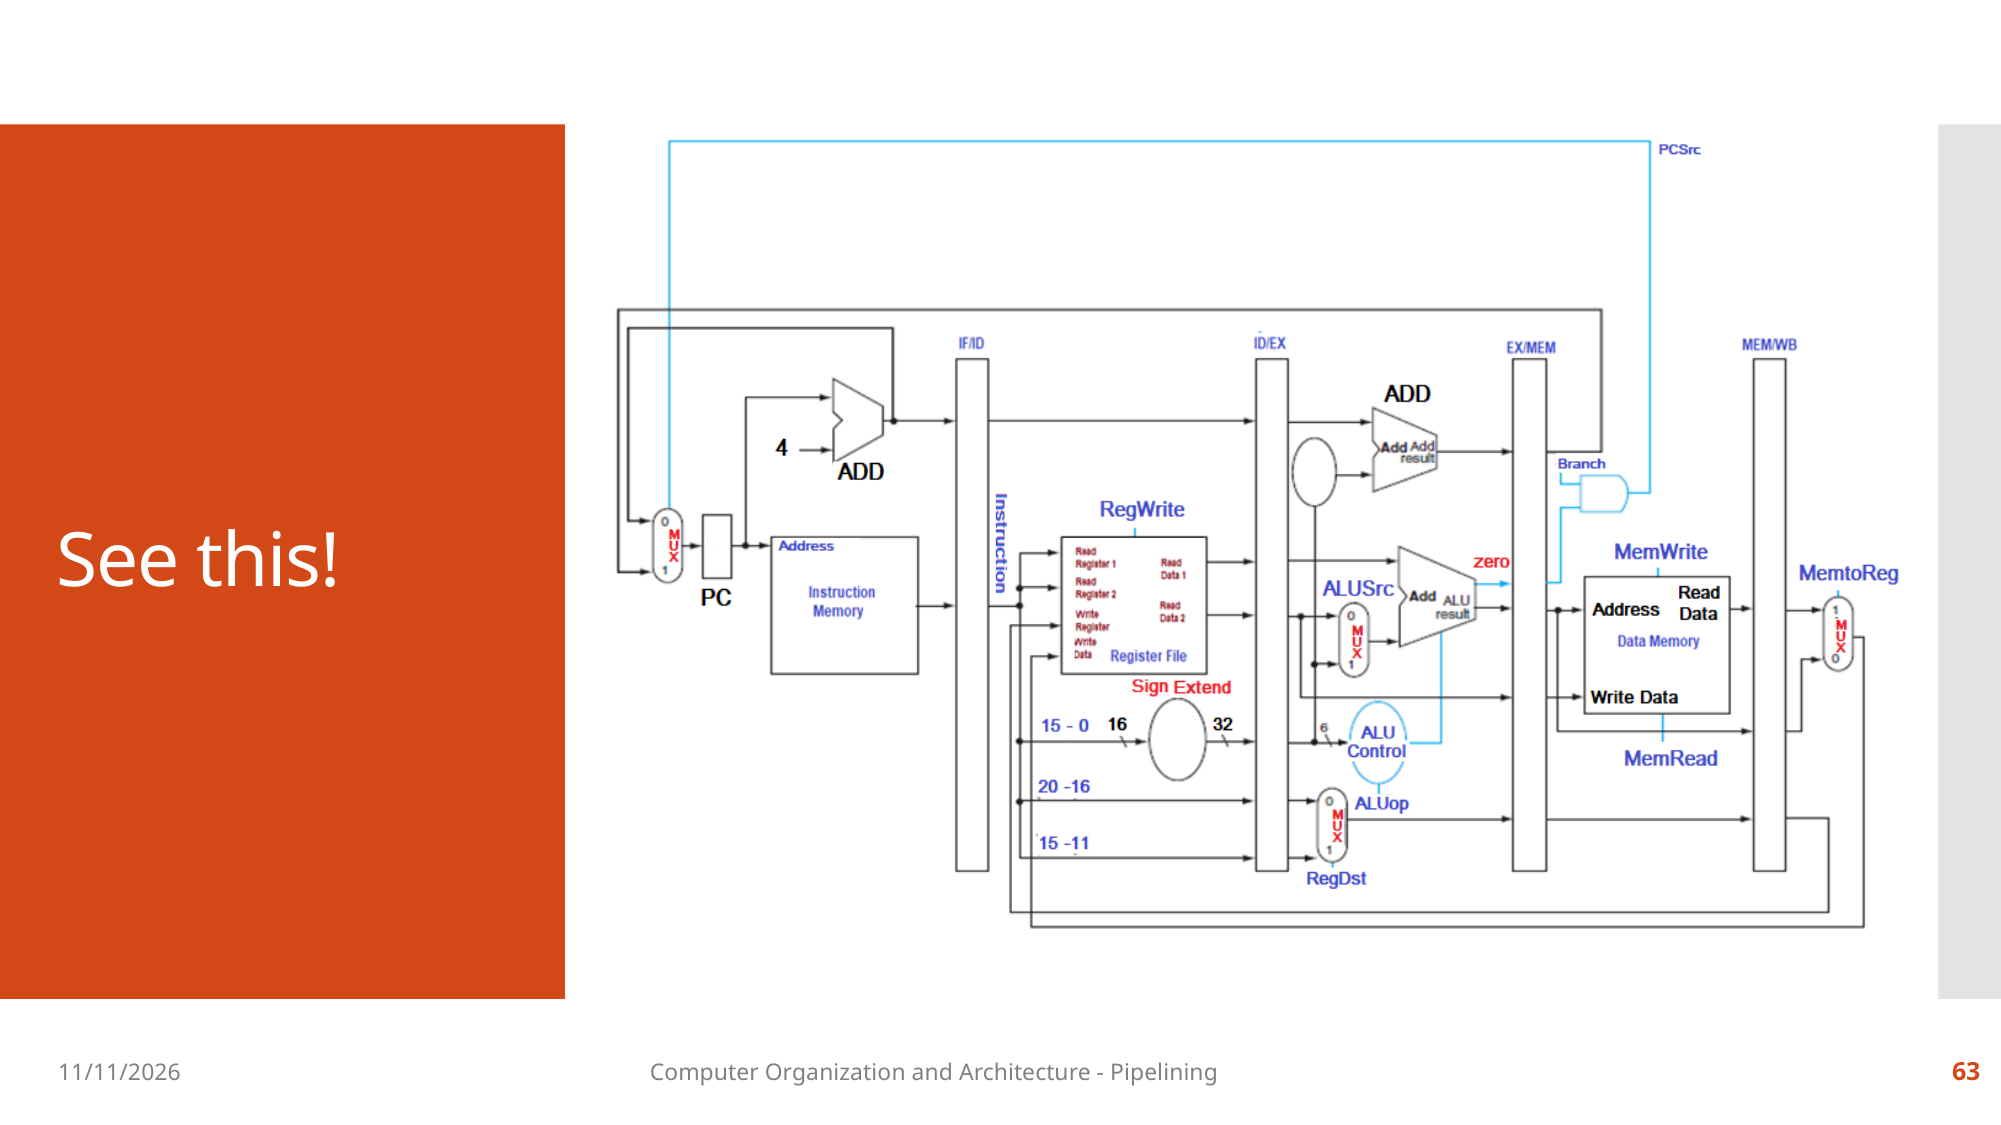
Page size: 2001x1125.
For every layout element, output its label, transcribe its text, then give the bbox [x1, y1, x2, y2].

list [590, 112, 1908, 958]
slide_number 63 [1744, 1042, 1996, 1103]
title See this! [41, 184, 525, 940]
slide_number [43, 1042, 493, 1103]
footer Computer Organization and Architecture - Pipelining [634, 1042, 1605, 1103]
